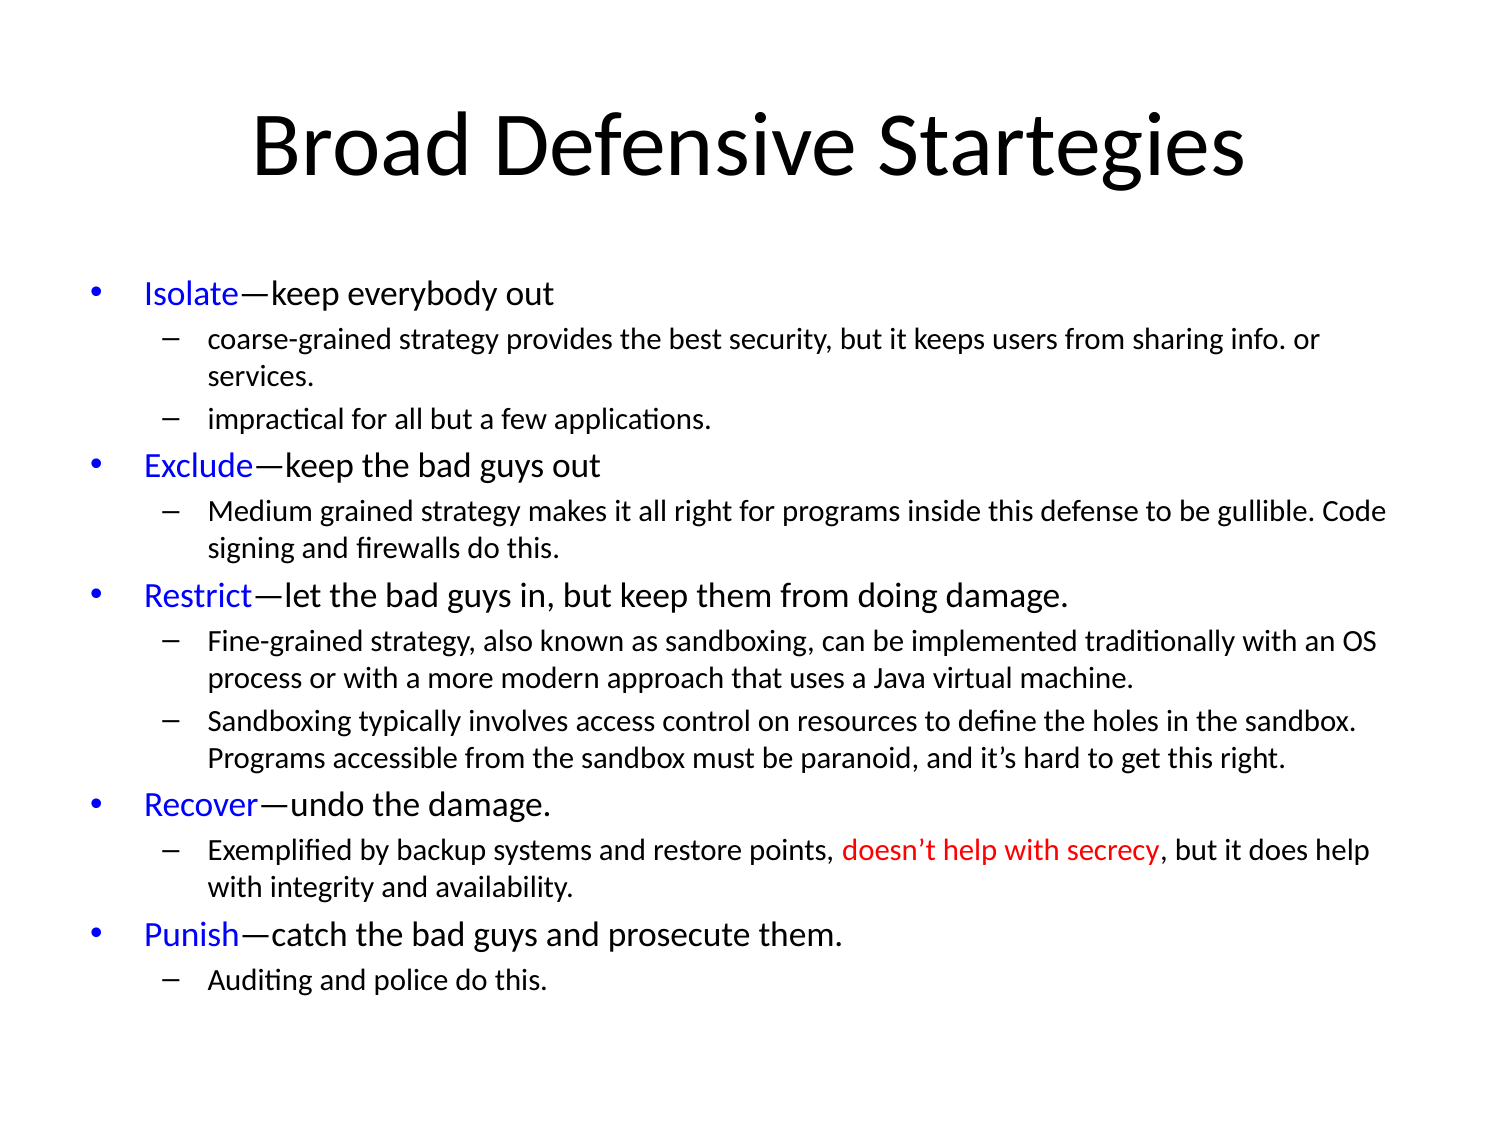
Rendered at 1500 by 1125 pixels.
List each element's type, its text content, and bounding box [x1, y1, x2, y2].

list Isolate—keep everybody out coarse-grained strategy provides the best security, but it keeps users from sharing info. or services. impractical for all but a few applications. Exclude—keep the bad guys out Medium grained strategy makes it all right for programs inside this defense to be gullible. Code signing and ﬁrewalls do this. Restrict—let the bad guys in, but keep them from doing damage. Fine-grained strategy, also known as sandboxing, can be implemented traditionally with an OS process or with a more modern approach that uses a Java virtual machine. Sandboxing typically involves access control on resources to define the holes in the sandbox. Programs accessible from the sandbox must be paranoid, and it’s hard to get this right. Recover—undo the damage. Exemplified by backup systems and restore points, doesn’t help with secrecy, but it does help with integrity and availability. Punish—catch the bad guys and prosecute them. Auditing and police do this. [75, 262, 1425, 1005]
title Broad Defensive Startegies [75, 45, 1425, 233]
